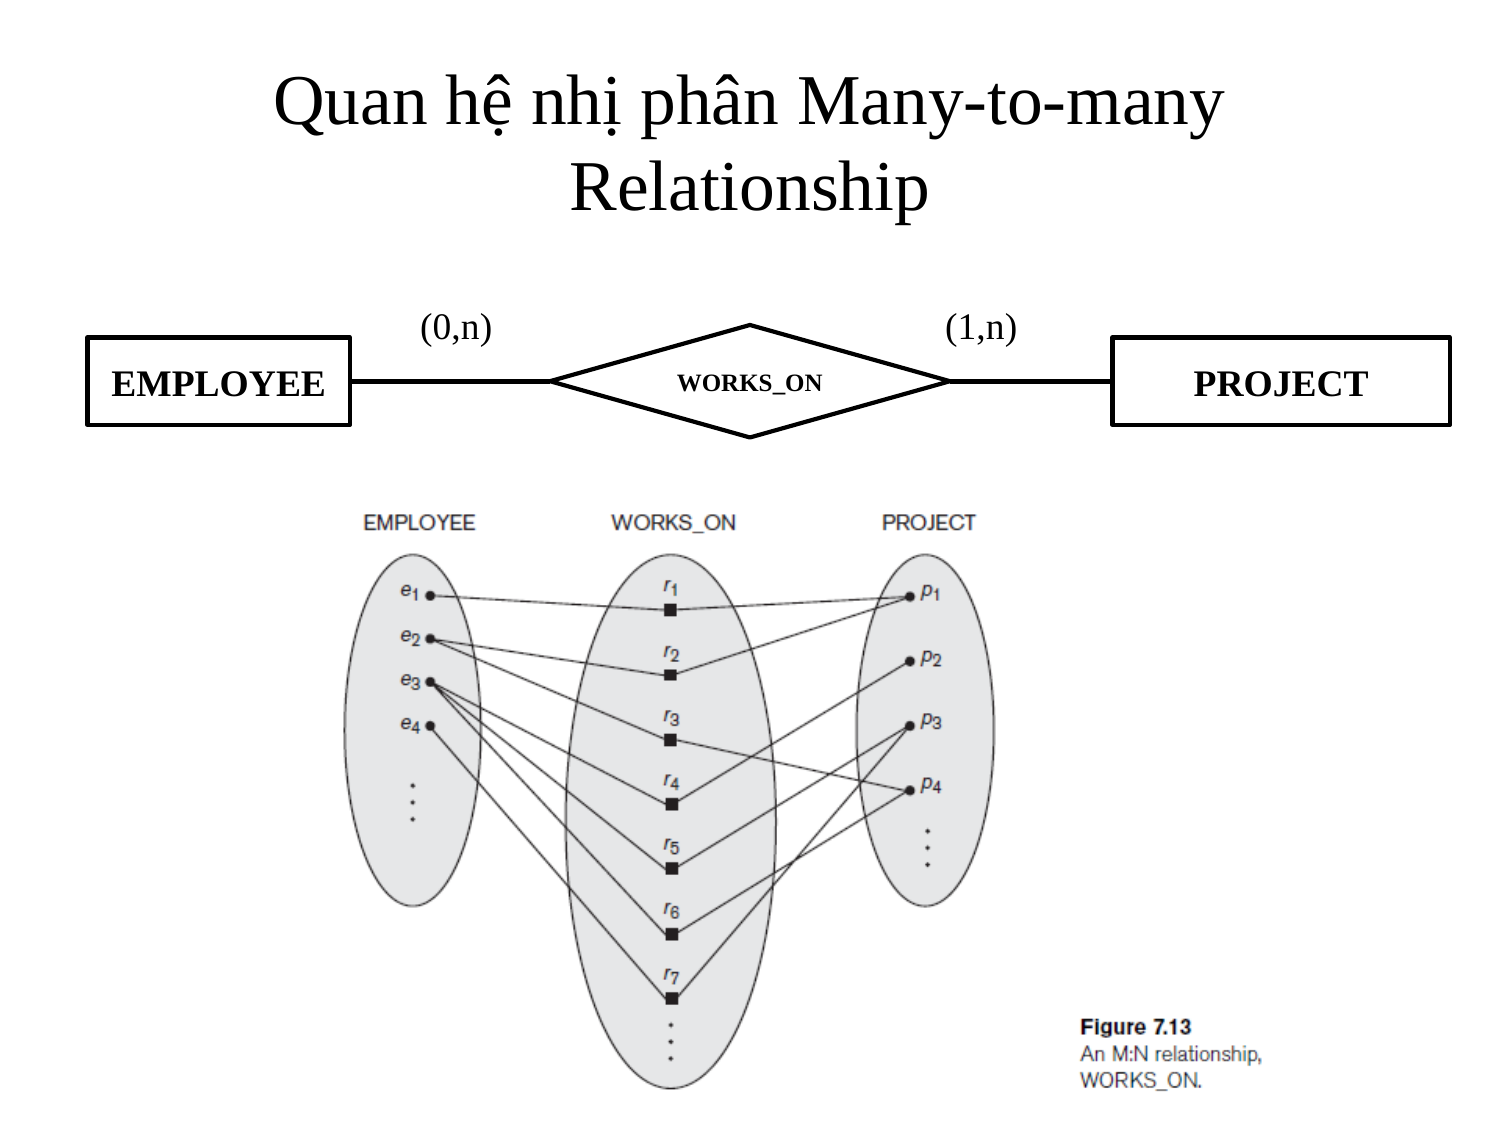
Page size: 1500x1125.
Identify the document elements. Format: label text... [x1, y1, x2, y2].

title Quan hệ nhị phân Many-to-many Relationship [75, 45, 1425, 233]
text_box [87, 299, 1451, 438]
picture [299, 474, 1279, 1099]
